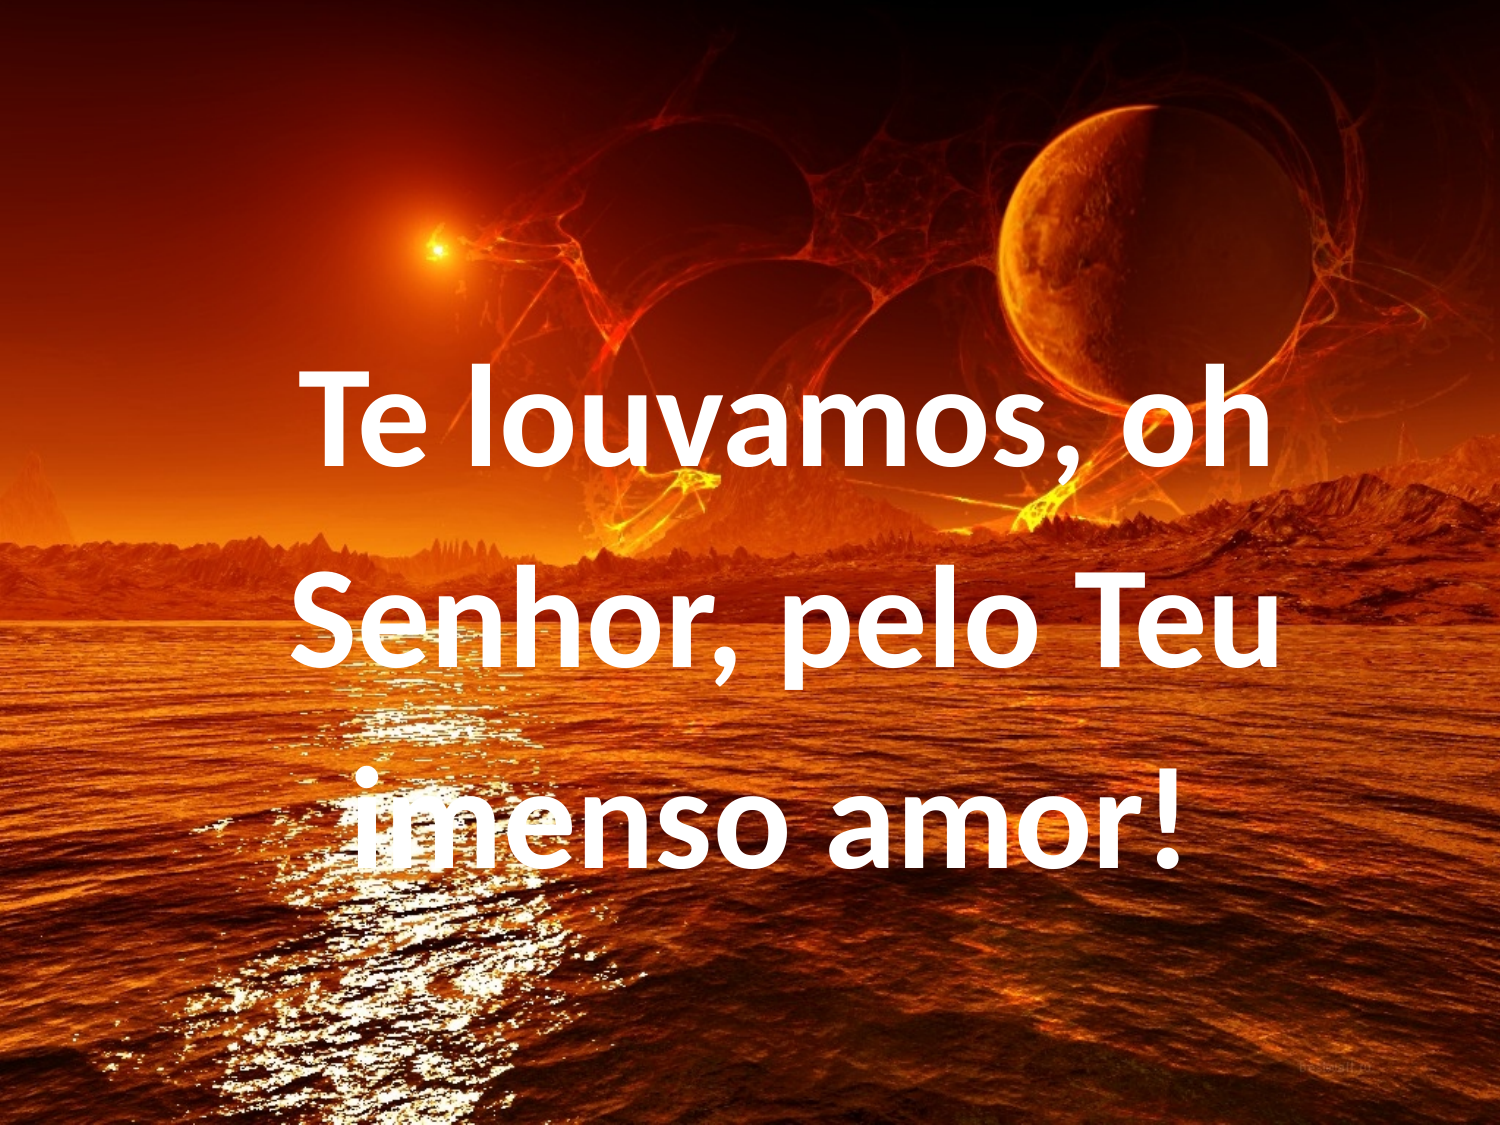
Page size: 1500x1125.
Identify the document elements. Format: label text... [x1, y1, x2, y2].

picture [0, 0, 1500, 1125]
text_box Te louvamos, oh Senhor, pelo Teu imenso amor! [35, 286, 1465, 905]
